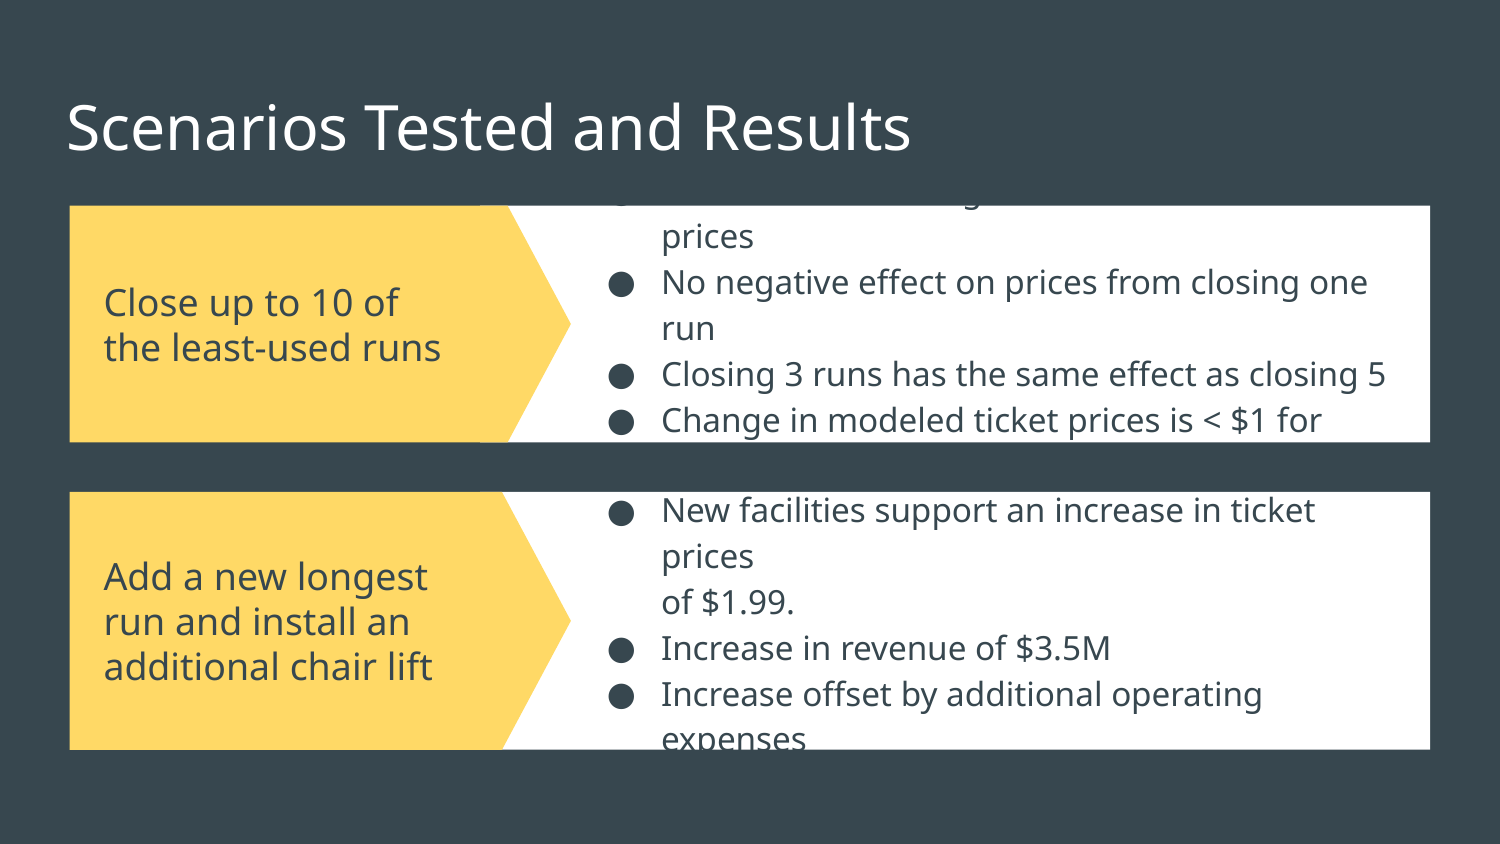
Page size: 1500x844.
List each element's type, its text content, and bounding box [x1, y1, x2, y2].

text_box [69, 491, 1431, 750]
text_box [69, 205, 1431, 443]
title Scenarios Tested and Results [51, 72, 1449, 167]
